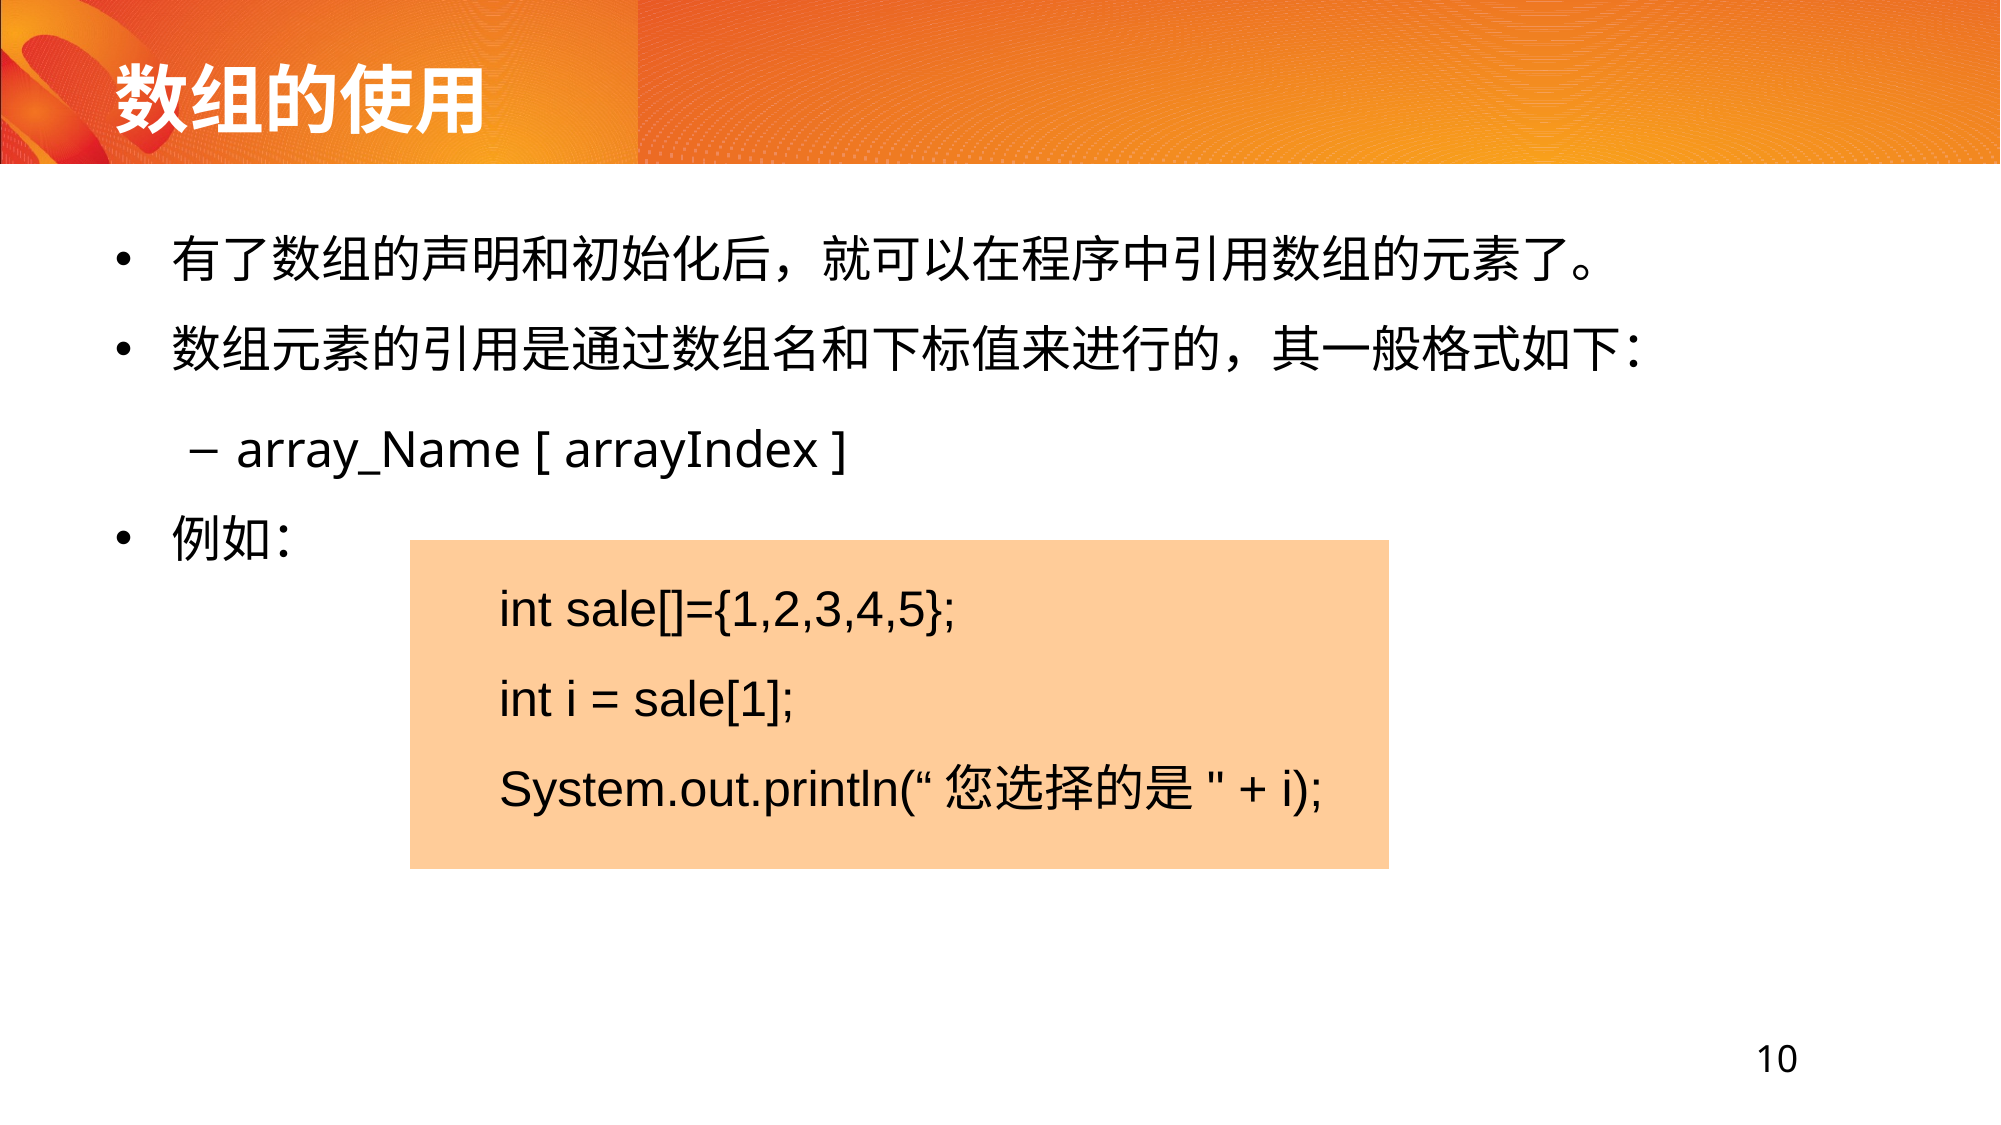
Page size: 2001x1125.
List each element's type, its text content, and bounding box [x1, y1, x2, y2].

title 数组的使用 [99, 45, 1900, 167]
picture [0, 0, 2000, 164]
text_box int sale[]={1,2,3,4,5}; int i = sale[1]; System.out.println(“您选择的是" + i); [409, 538, 1390, 870]
list 有了数组的声明和初始化后，就可以在程序中引用数组的元素了。 数组元素的引用是通过数组名和下标值来进行的，其一般格式如下： array_Name [ arrayIndex ] 例如： [99, 190, 1900, 1005]
